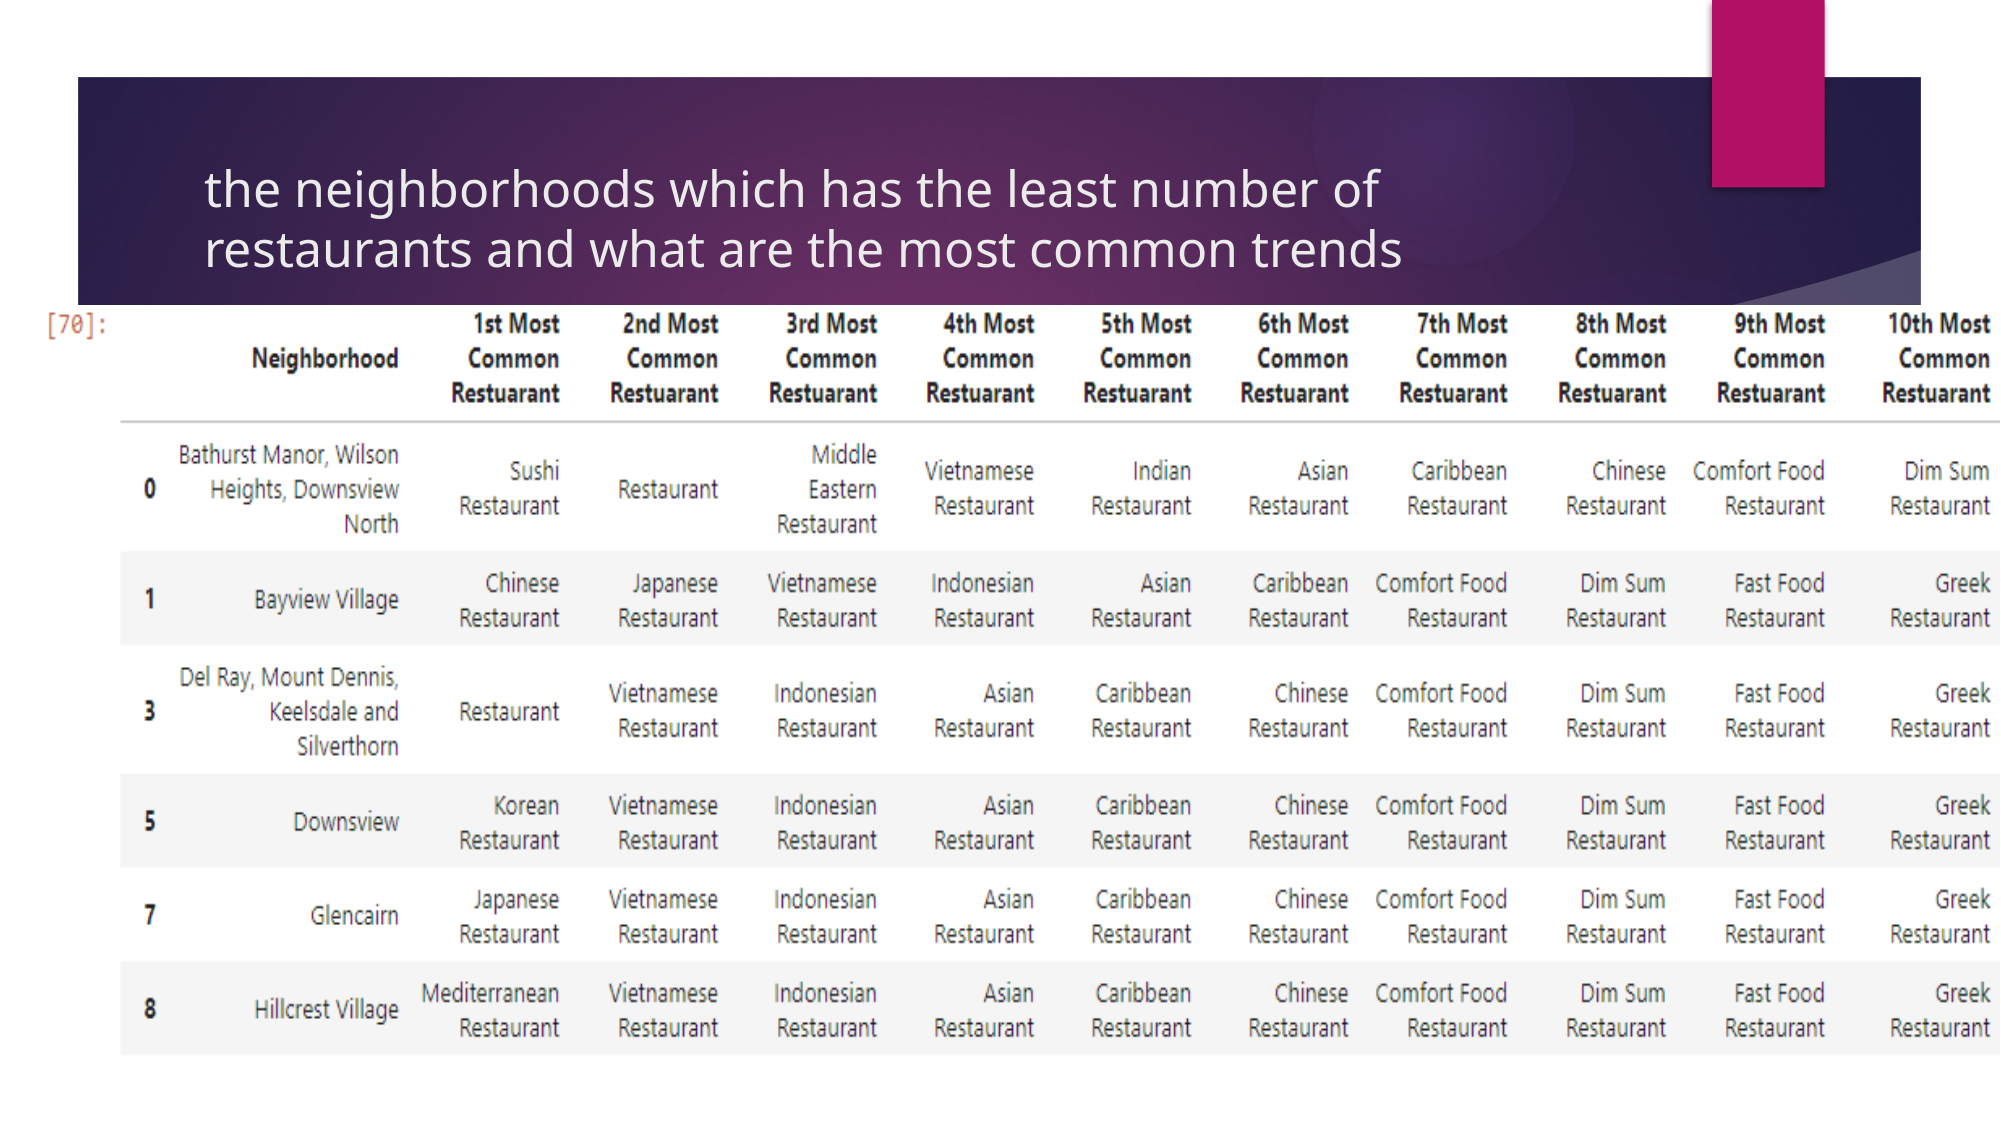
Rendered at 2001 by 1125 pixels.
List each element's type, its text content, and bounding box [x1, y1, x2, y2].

title the neighborhoods which has the least number of restaurants and what are the most common trends [189, 159, 1627, 276]
picture [43, 305, 2000, 1076]
